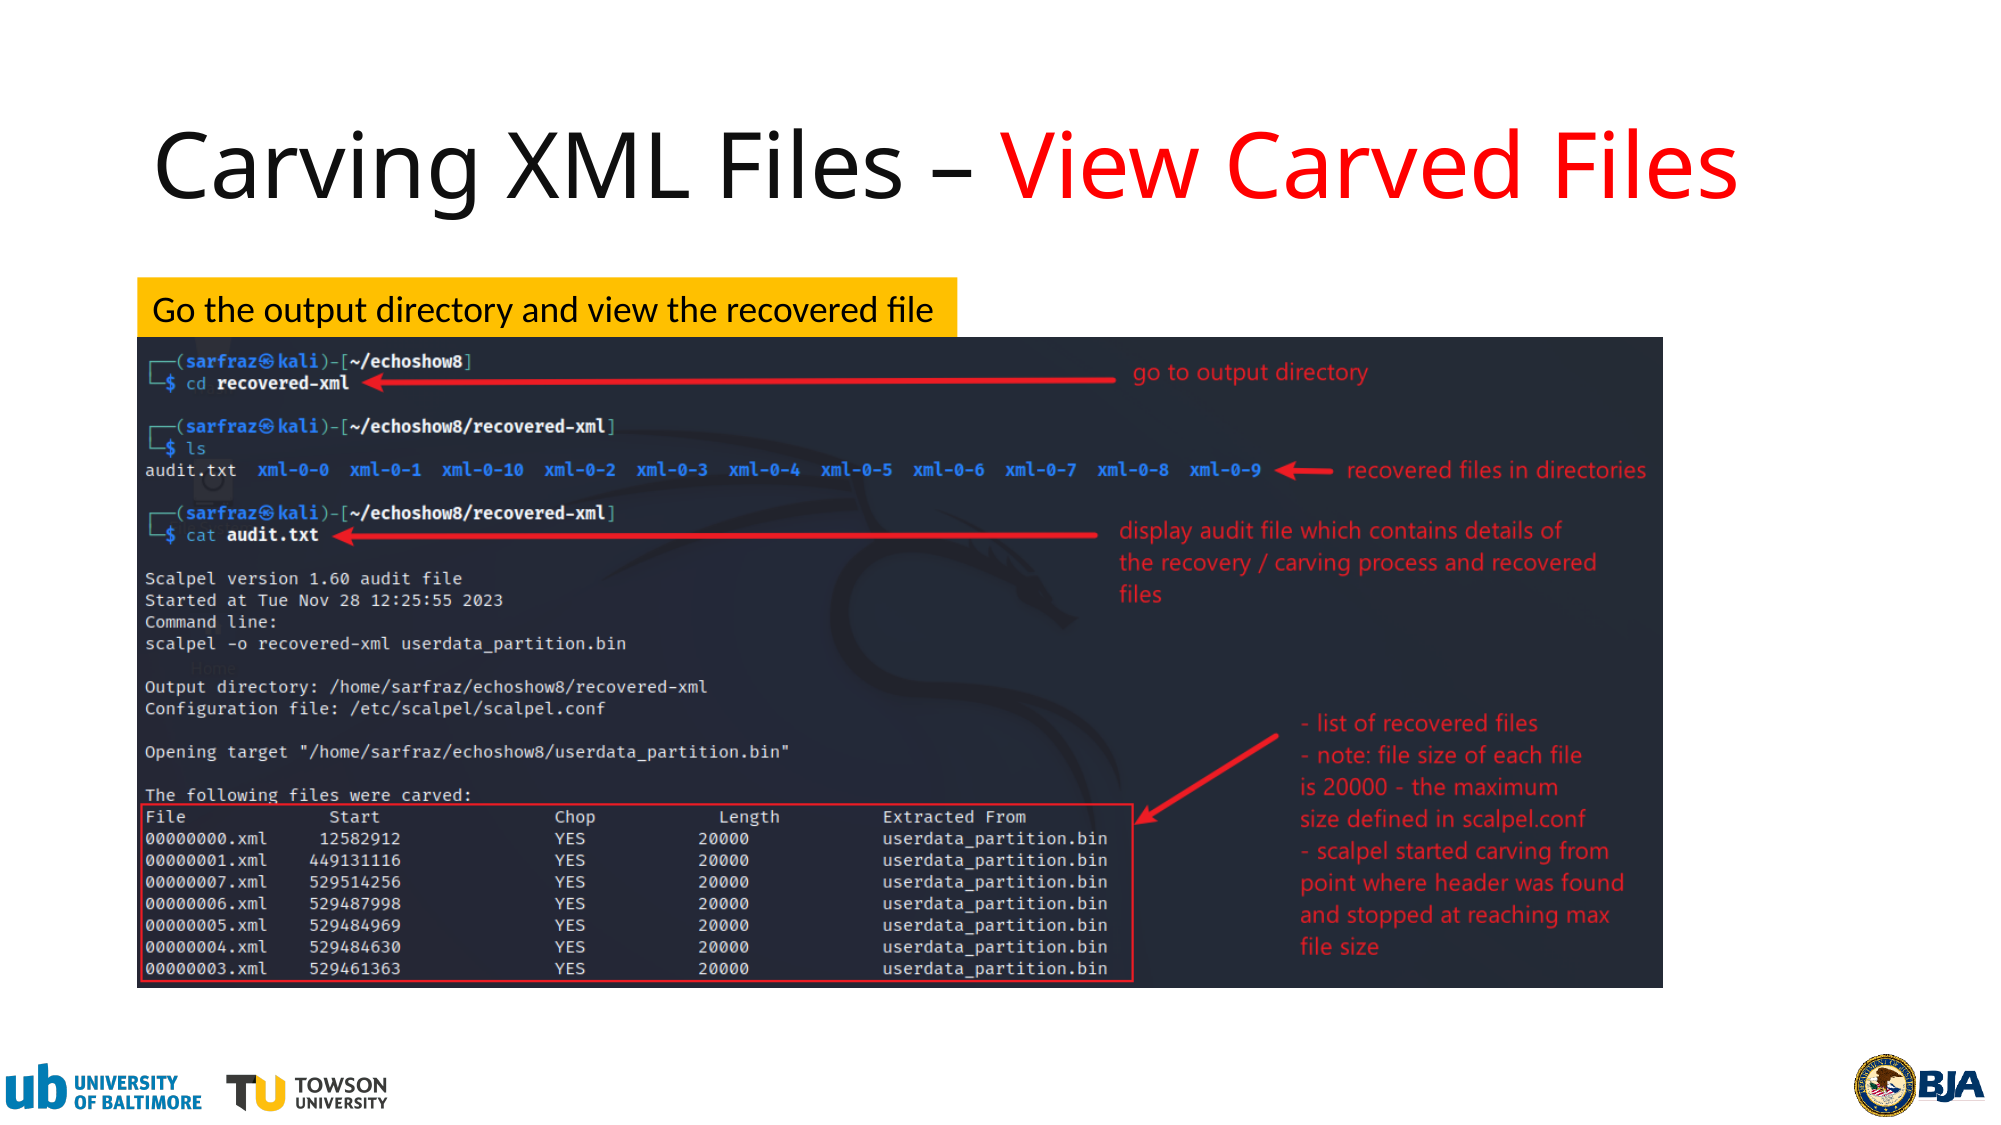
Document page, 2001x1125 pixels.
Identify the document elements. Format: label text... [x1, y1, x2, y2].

picture [0, 1031, 407, 1125]
text_box Go the output directory and view the recovered file [137, 277, 958, 337]
picture [1854, 1054, 1986, 1117]
picture [137, 337, 1663, 988]
title Carving XML Files – View Carved Files [137, 59, 1863, 278]
